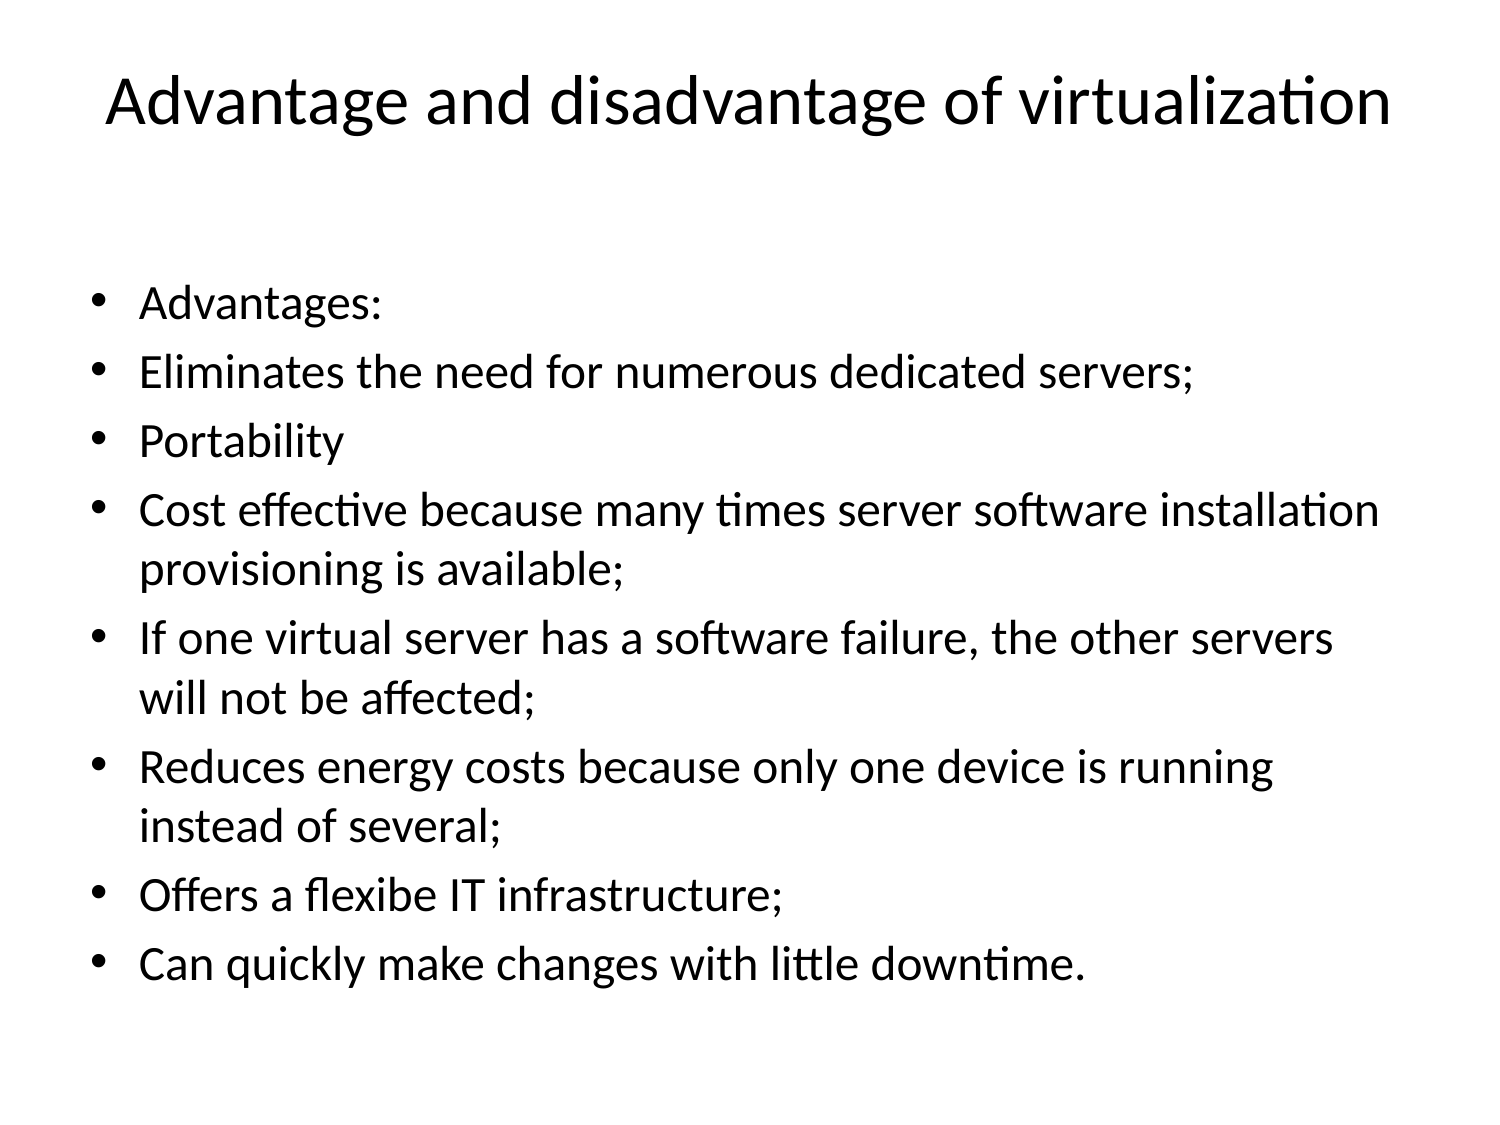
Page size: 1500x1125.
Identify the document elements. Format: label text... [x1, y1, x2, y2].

list Advantages: Eliminates the need for numerous dedicated servers; Portability Cost effective because many times server software installation provisioning is available; If one virtual server has a software failure, the other servers will not be affected; Reduces energy costs because only one device is running instead of several; Offers a flexibe IT infrastructure; Can quickly make changes with little downtime. [75, 262, 1425, 1005]
title Advantage and disadvantage of virtualization [75, 45, 1425, 233]
